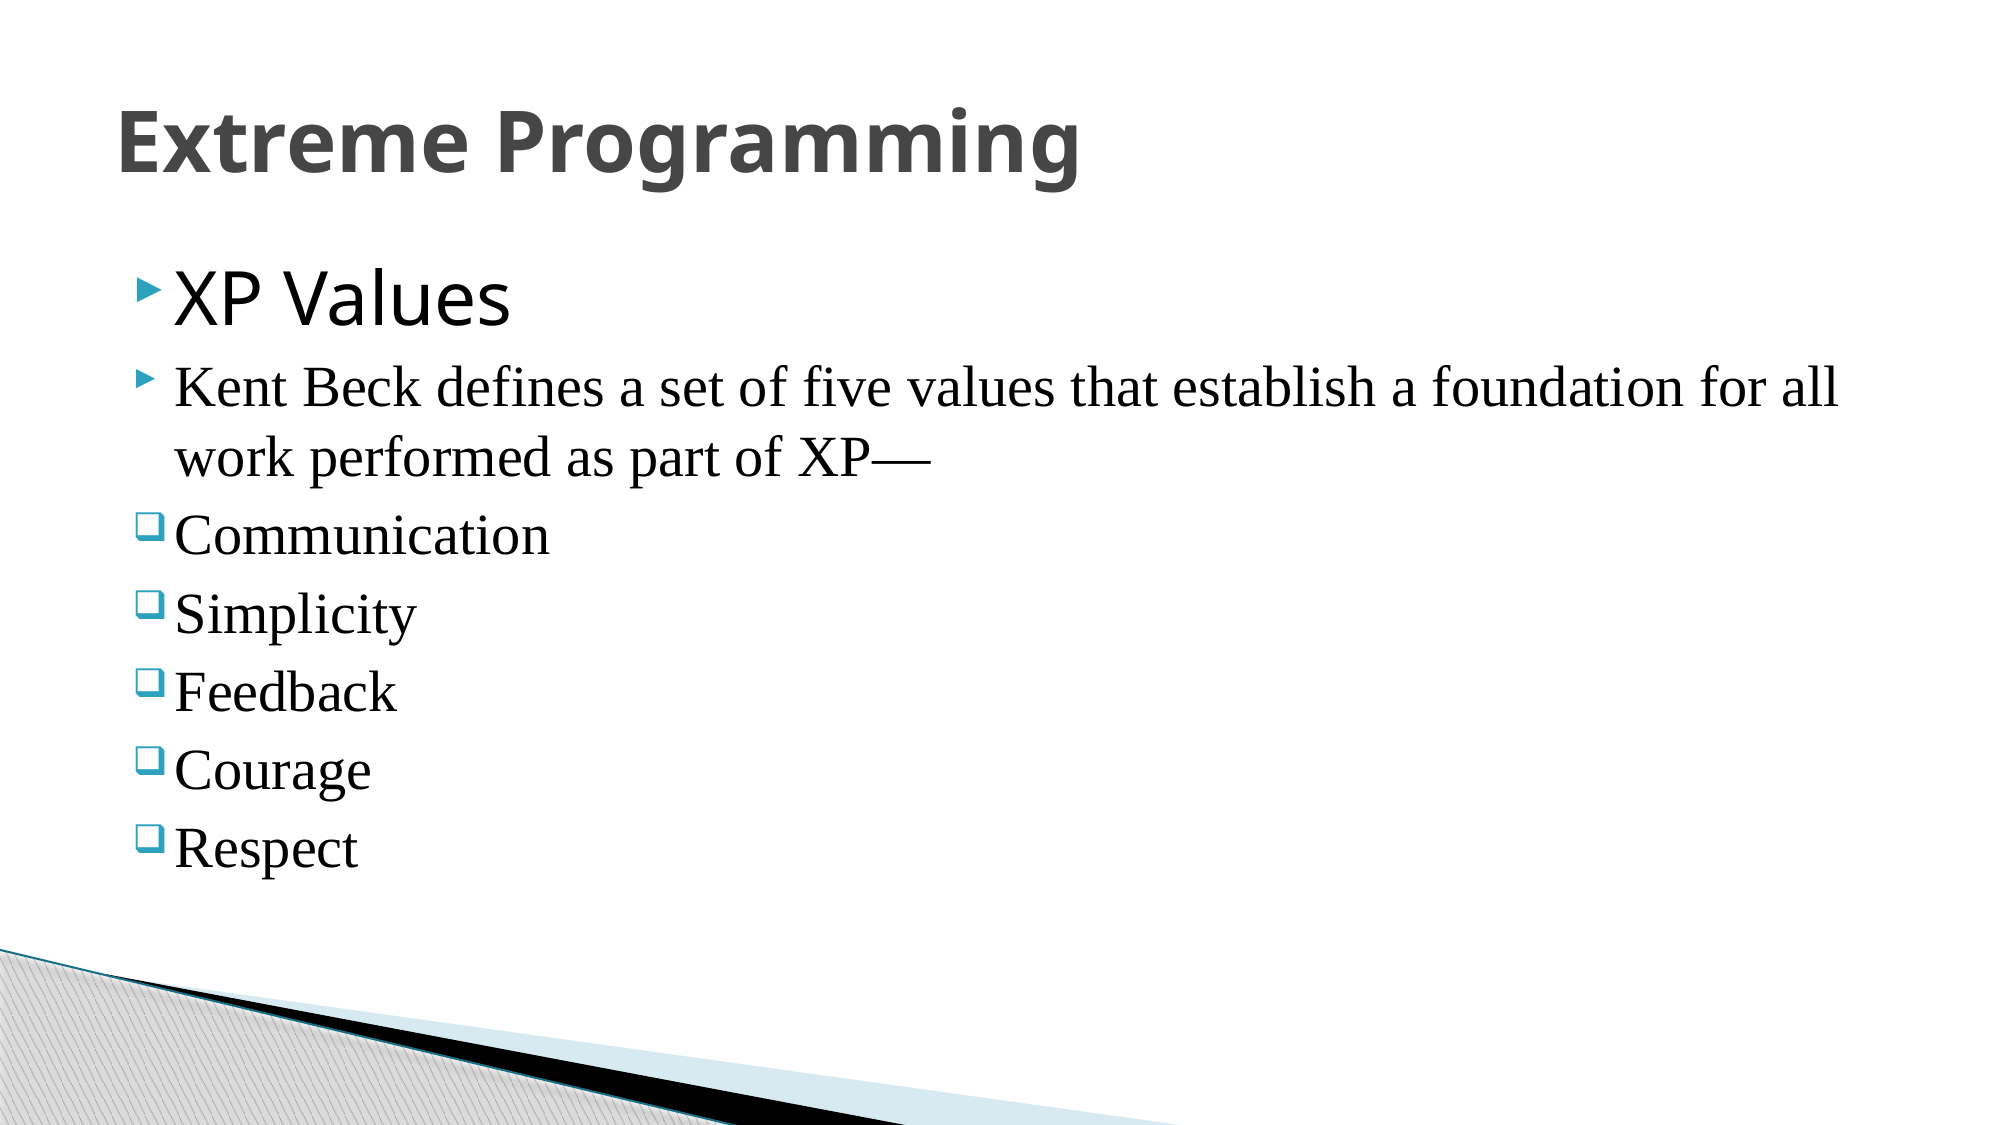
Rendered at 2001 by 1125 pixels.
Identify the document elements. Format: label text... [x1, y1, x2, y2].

list XP Values Kent Beck defines a set of five values that establish a foundation for all work performed as part of XP— Communication Simplicity Feedback Courage Respect [99, 243, 1900, 986]
title Extreme Programming [99, 45, 1900, 233]
